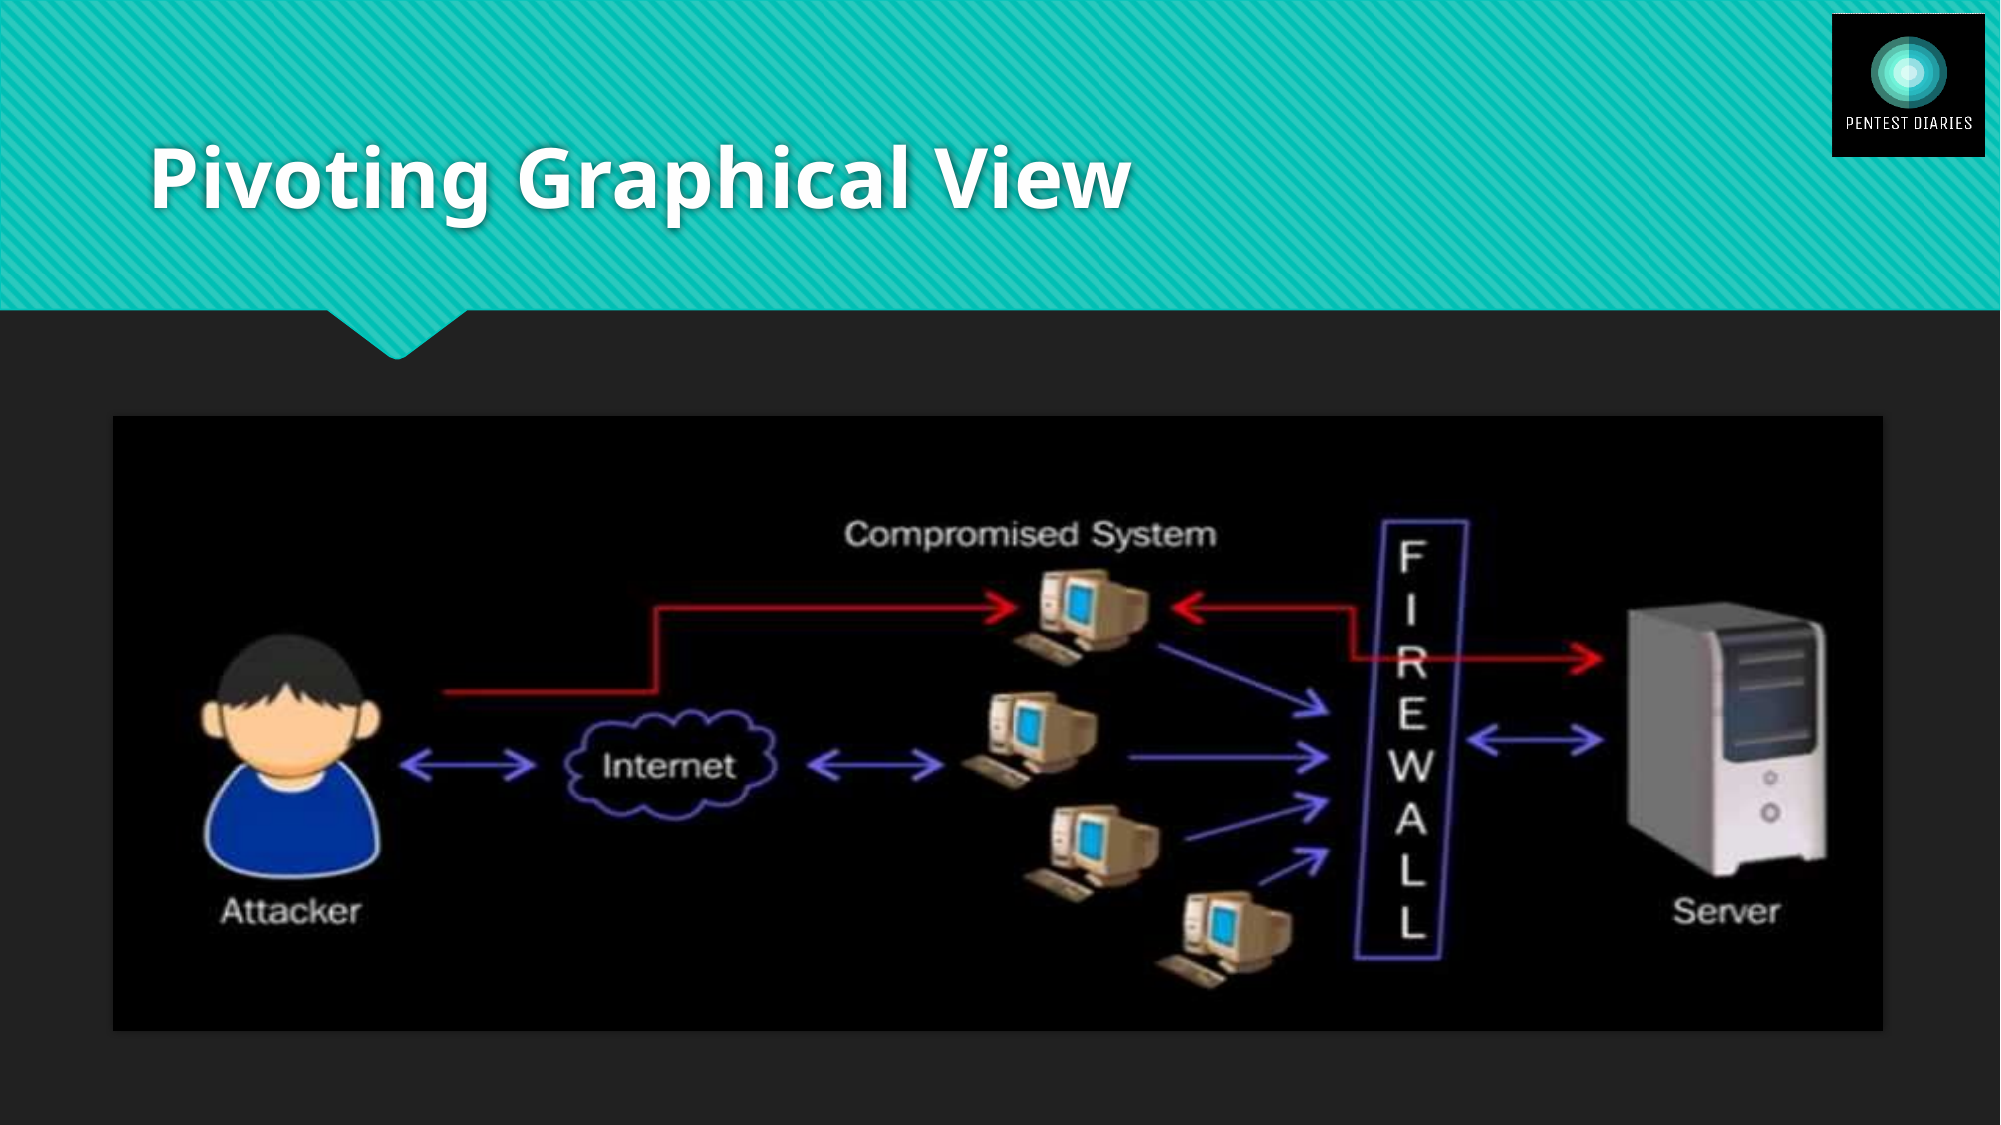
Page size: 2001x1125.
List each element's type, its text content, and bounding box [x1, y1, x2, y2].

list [113, 416, 1883, 1032]
picture [1831, 12, 1985, 157]
title Pivoting Graphical View [132, 73, 1868, 233]
